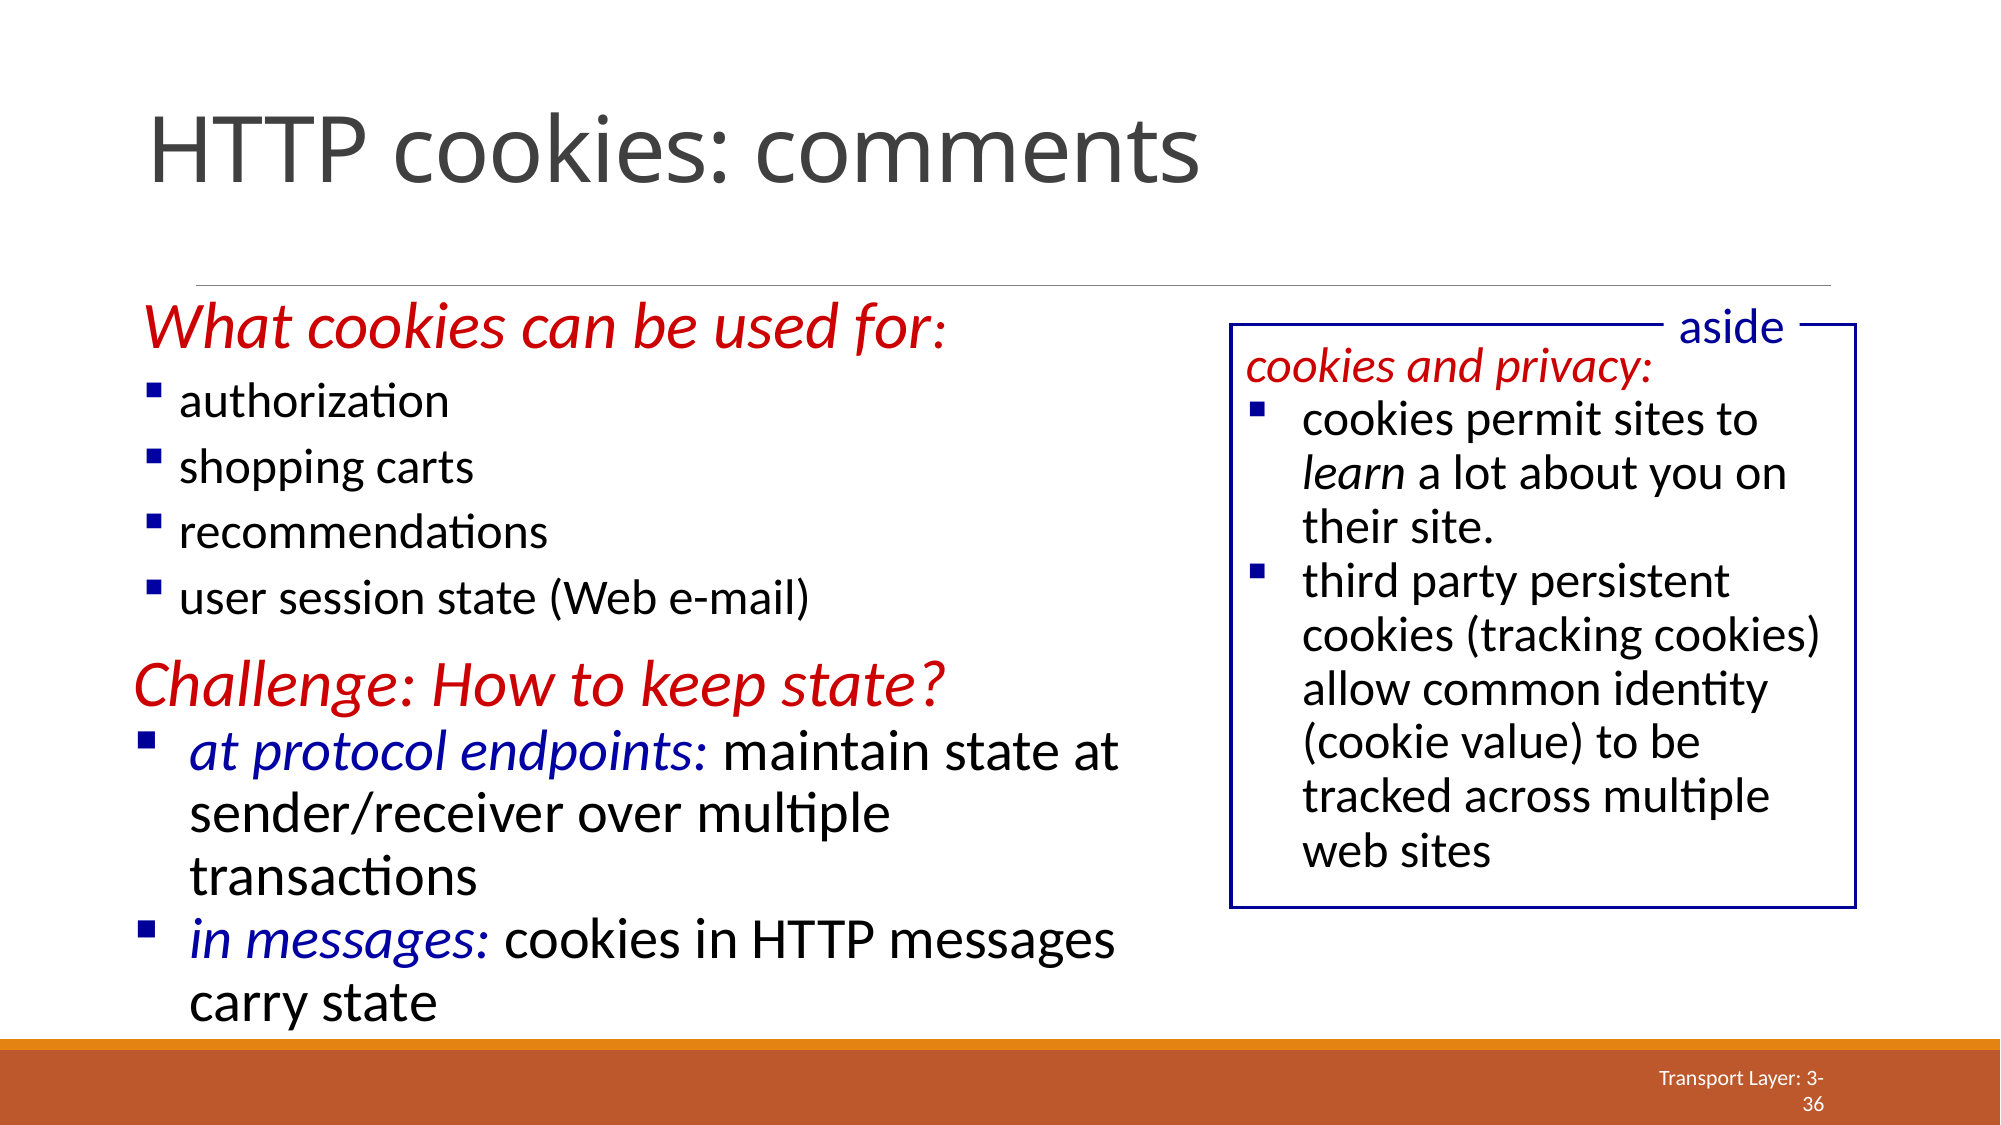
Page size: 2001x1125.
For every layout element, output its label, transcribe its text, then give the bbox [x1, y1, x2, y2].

text_box aside [1663, 286, 1800, 362]
slide_number Transport Layer: 3-36 [1624, 1059, 1840, 1120]
text_box What cookies can be used for: authorization shopping carts recommendations user session state (Web e-mail) [106, 293, 1097, 689]
text_box cookies and privacy: cookies permit sites to learn a lot about you on their site. third party persistent cookies (tracking cookies) allow common identity (cookie value) to be tracked across multiple web sites [1231, 324, 1856, 908]
text_box Challenge: How to keep state? at protocol endpoints: maintain state at sender/receiver over multiple transactions in messages: cookies in HTTP messages carry state [118, 632, 1147, 1066]
title HTTP cookies: comments [131, 62, 1856, 209]
